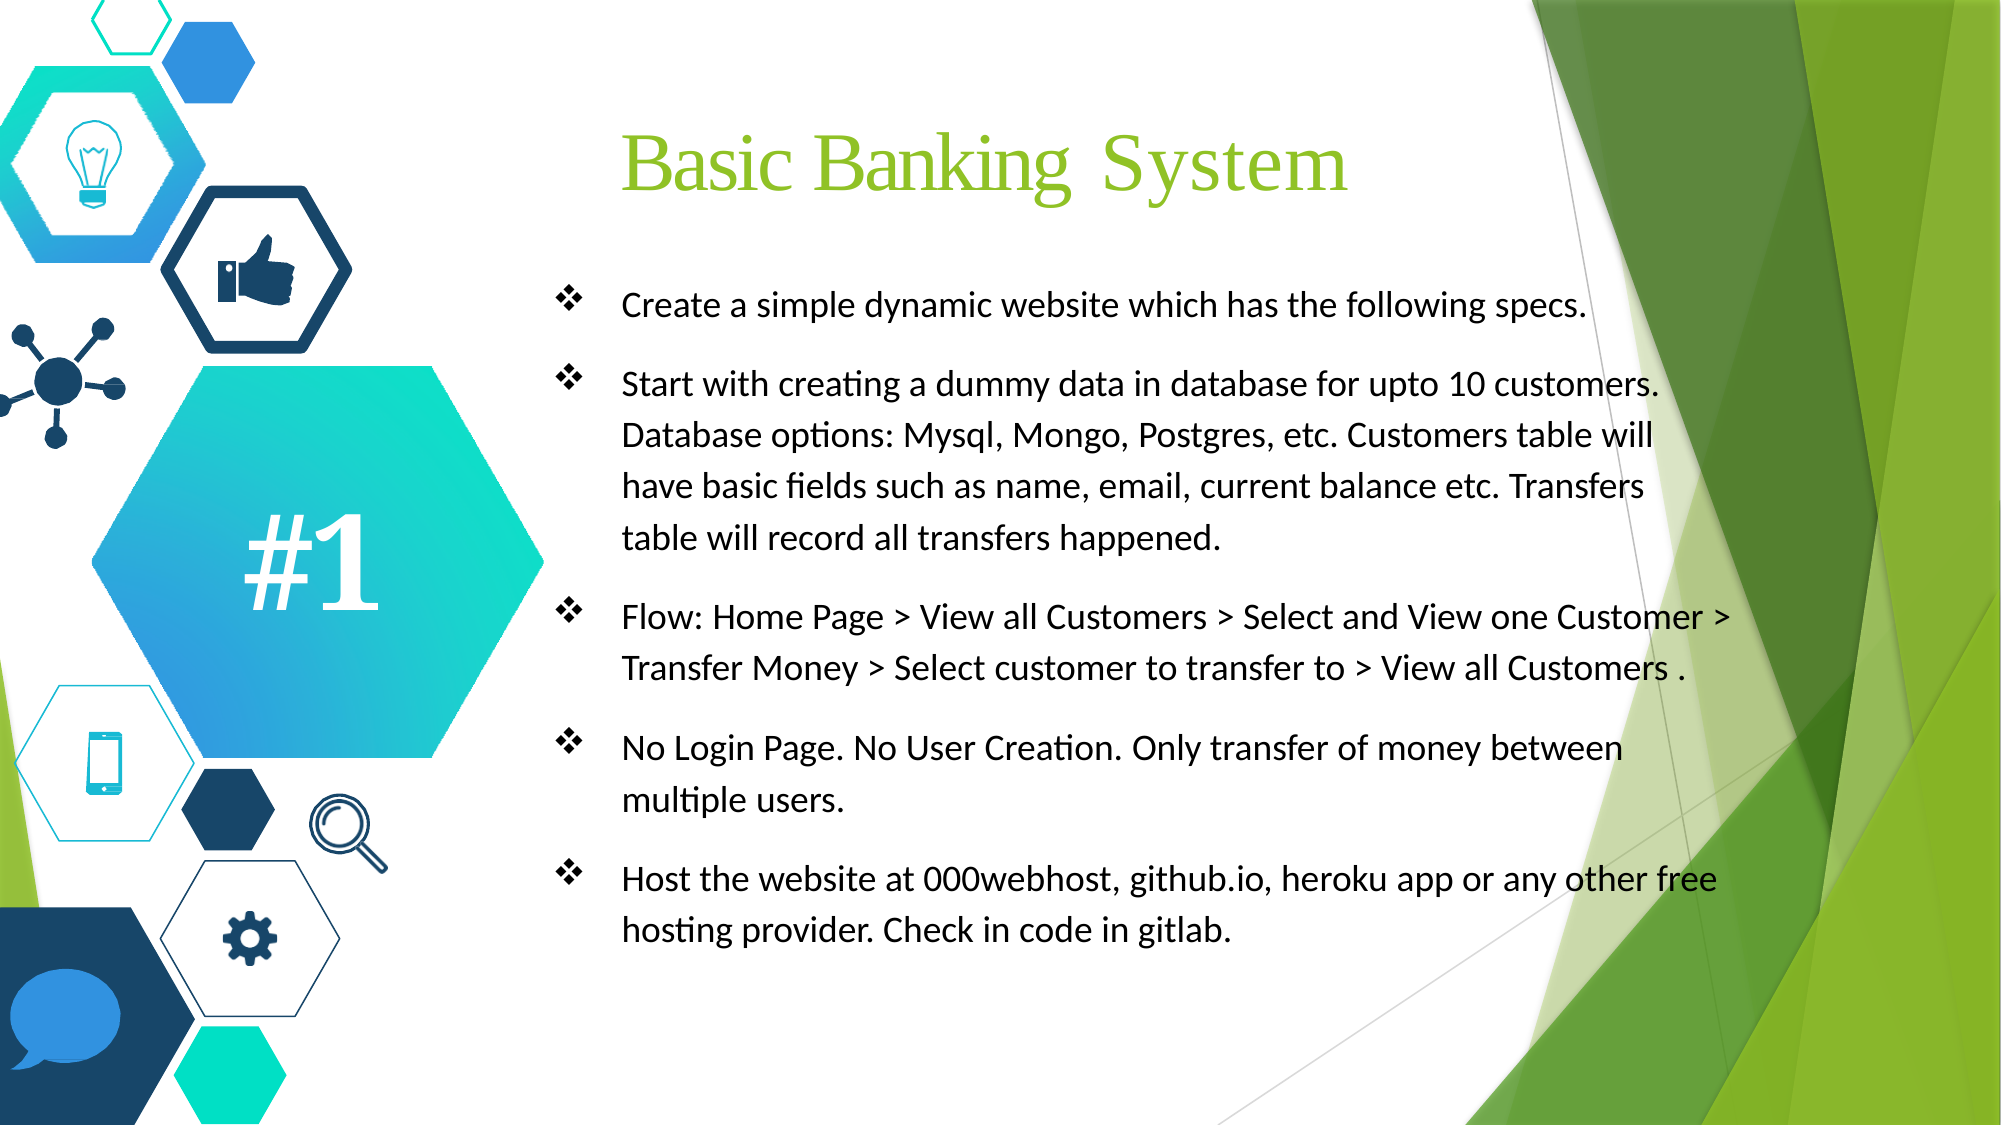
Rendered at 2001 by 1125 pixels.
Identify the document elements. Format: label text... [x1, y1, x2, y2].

text_box [73, 317, 115, 363]
text_box [0, 389, 35, 417]
text_box Create a simple dynamic website which has the following specs. Start with creating a dummy data in database for upto 10 customers. Database options: Mysql, Mongo, Postgres, etc. Customers table will have basic fields such as name, email, current balance etc. Transfers table will record all transfers happened. Flow: Home Page > View all Customers > Select and View one Customer > Transfer Money > Select customer to transfer to > View all Customers . No Login Page. No User Creation. Only transfer of money between multiple users. Host the website at 000webhost, github.io, heroku app or any other free hosting provider. Check in code in gitlab. [549, 277, 1785, 951]
text_box [238, 234, 295, 306]
text_box [82, 147, 109, 188]
text_box [84, 377, 126, 400]
text_box #1 [238, 474, 393, 638]
text_box [91, 366, 544, 758]
text_box [161, 21, 256, 104]
text_box [315, 799, 388, 874]
text_box [85, 731, 123, 795]
text_box [11, 324, 45, 362]
text_box [218, 261, 236, 302]
text_box [44, 408, 68, 449]
text_box [181, 768, 275, 851]
text_box [34, 357, 83, 406]
text_box [79, 178, 106, 209]
text_box [0, 907, 195, 1125]
text_box [310, 809, 315, 839]
text_box [173, 1026, 287, 1125]
text_box [160, 860, 340, 1017]
text_box [166, 191, 347, 348]
text_box [66, 121, 121, 183]
text_box [10, 968, 121, 1070]
text_box [325, 795, 354, 799]
text_box [92, 0, 171, 54]
text_box [0, 66, 206, 263]
title Basic Banking System [617, 60, 1722, 252]
text_box [14, 685, 194, 841]
text_box [222, 911, 278, 966]
